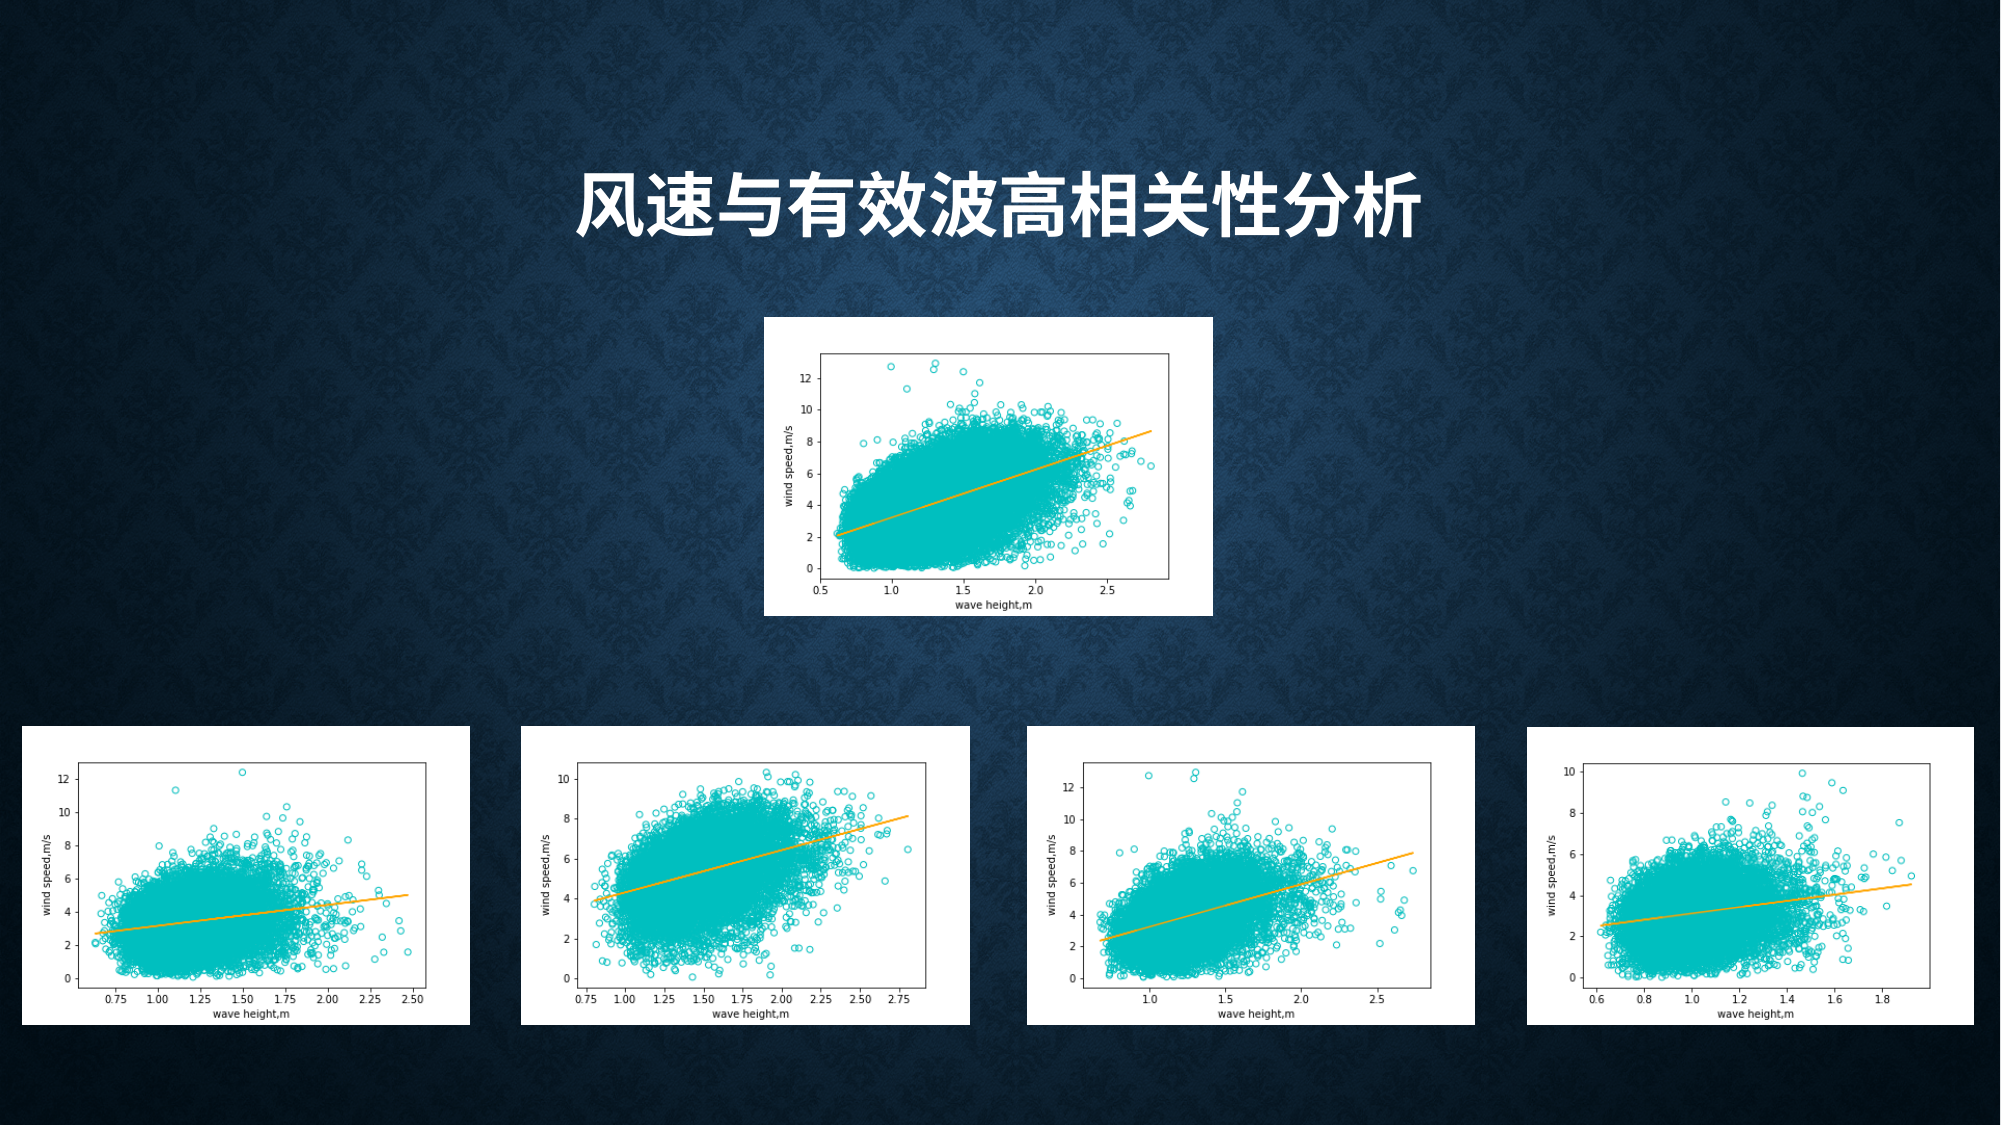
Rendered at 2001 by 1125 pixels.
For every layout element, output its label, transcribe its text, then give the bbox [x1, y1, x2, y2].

picture [1526, 726, 1975, 1026]
picture [21, 726, 471, 1026]
picture [764, 317, 1213, 617]
picture [1026, 726, 1476, 1026]
picture [521, 726, 970, 1026]
title 风速与有效波高相关性分析 [149, 99, 1849, 318]
